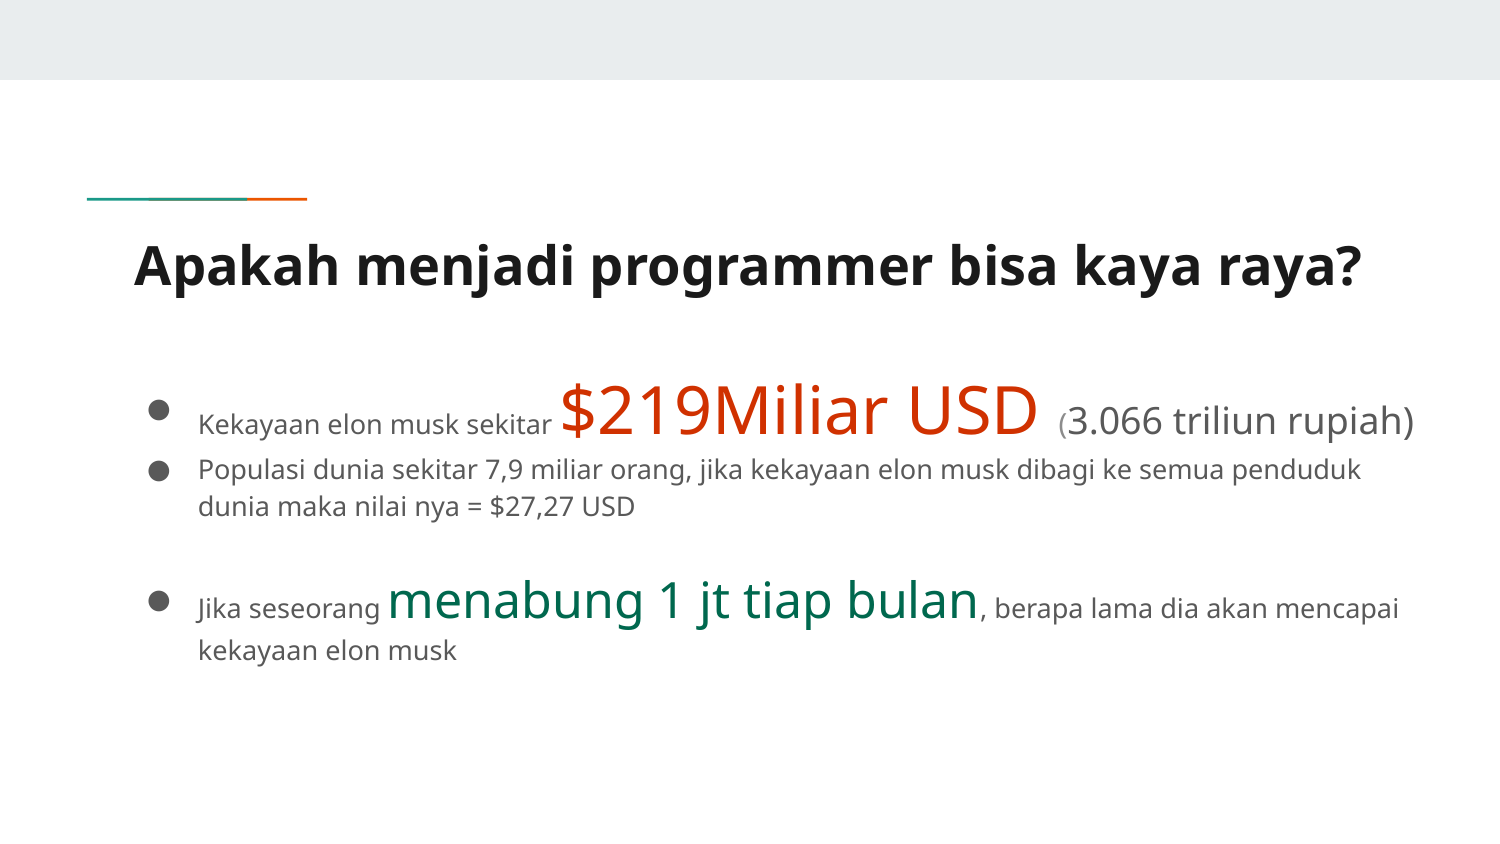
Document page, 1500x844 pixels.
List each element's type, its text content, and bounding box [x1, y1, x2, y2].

title Apakah menjadi programmer bisa kaya raya? [119, 216, 1381, 305]
list Kekayaan elon musk sekitar $219Miliar USD (3.066 triliun rupiah) Populasi dunia sekitar 7,9 miliar orang, jika kekayaan elon musk dibagi ke semua penduduk dunia maka nilai nya = $27,27 USD Jika seseorang menabung 1 jt tiap bulan, berapa lama dia akan mencapai kekayaan elon musk [108, 340, 1431, 712]
